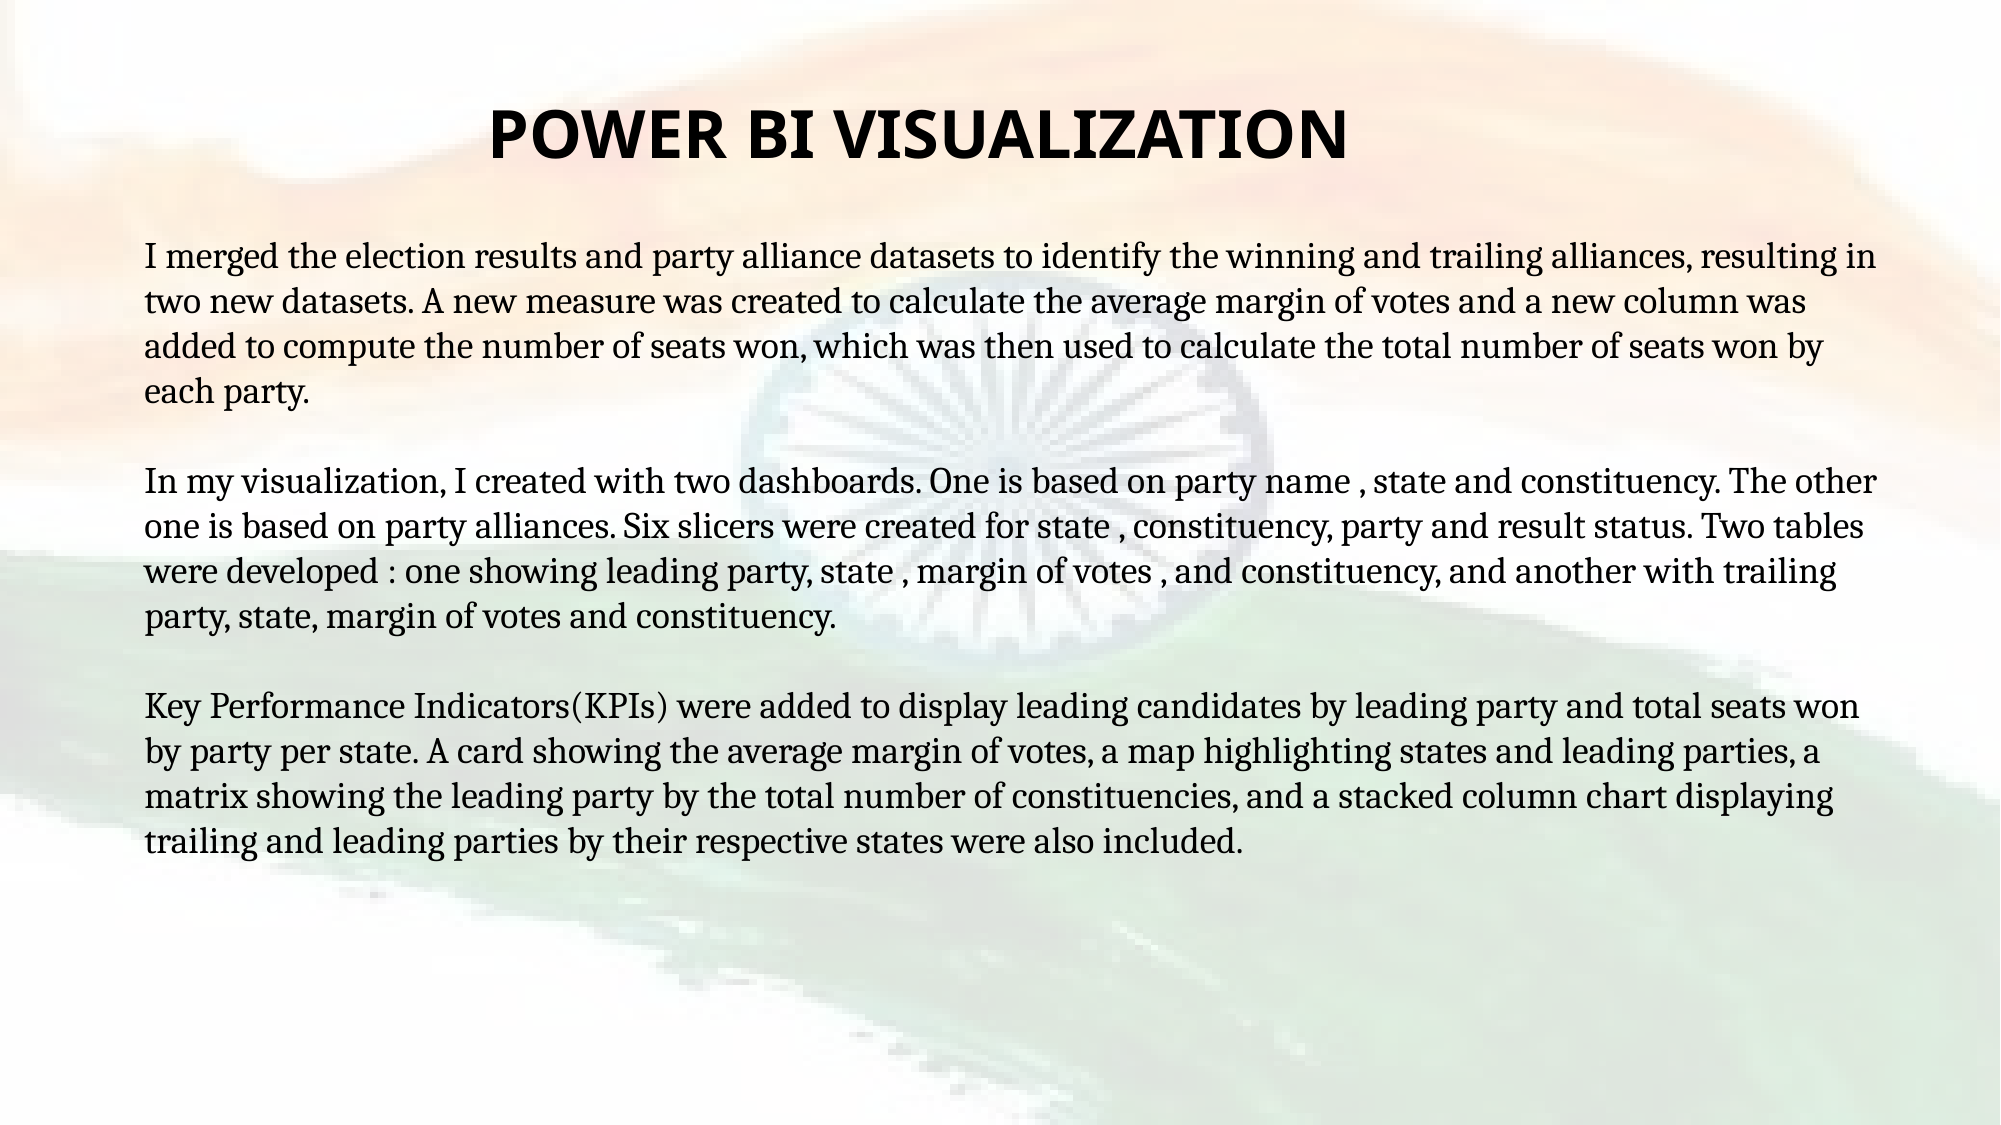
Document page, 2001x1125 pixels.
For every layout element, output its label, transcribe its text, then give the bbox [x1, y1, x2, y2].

text_box POWER BI VISUALIZATION [472, 84, 1472, 179]
text_box I merged the election results and party alliance datasets to identify the winning and trailing alliances, resulting in two new datasets. A new measure was created to calculate the average margin of votes and a new column was added to compute the number of seats won, which was then used to calculate the total number of seats won by each party. In my visualization, I created with two dashboards. One is based on party name , state and constituency. The other one is based on party alliances. Six slicers were created for state , constituency, party and result status. Two tables were developed : one showing leading party, state , margin of votes , and constituency, and another with trailing party, state, margin of votes and constituency. Key Performance Indicators(KPIs) were added to display leading candidates by leading party and total seats won by party per state. A card showing the average margin of votes, a map highlighting states and leading parties, a matrix showing the leading party by the total number of constituencies, and a stacked column chart displaying trailing and leading parties by their respective states were also included. [129, 223, 1917, 953]
